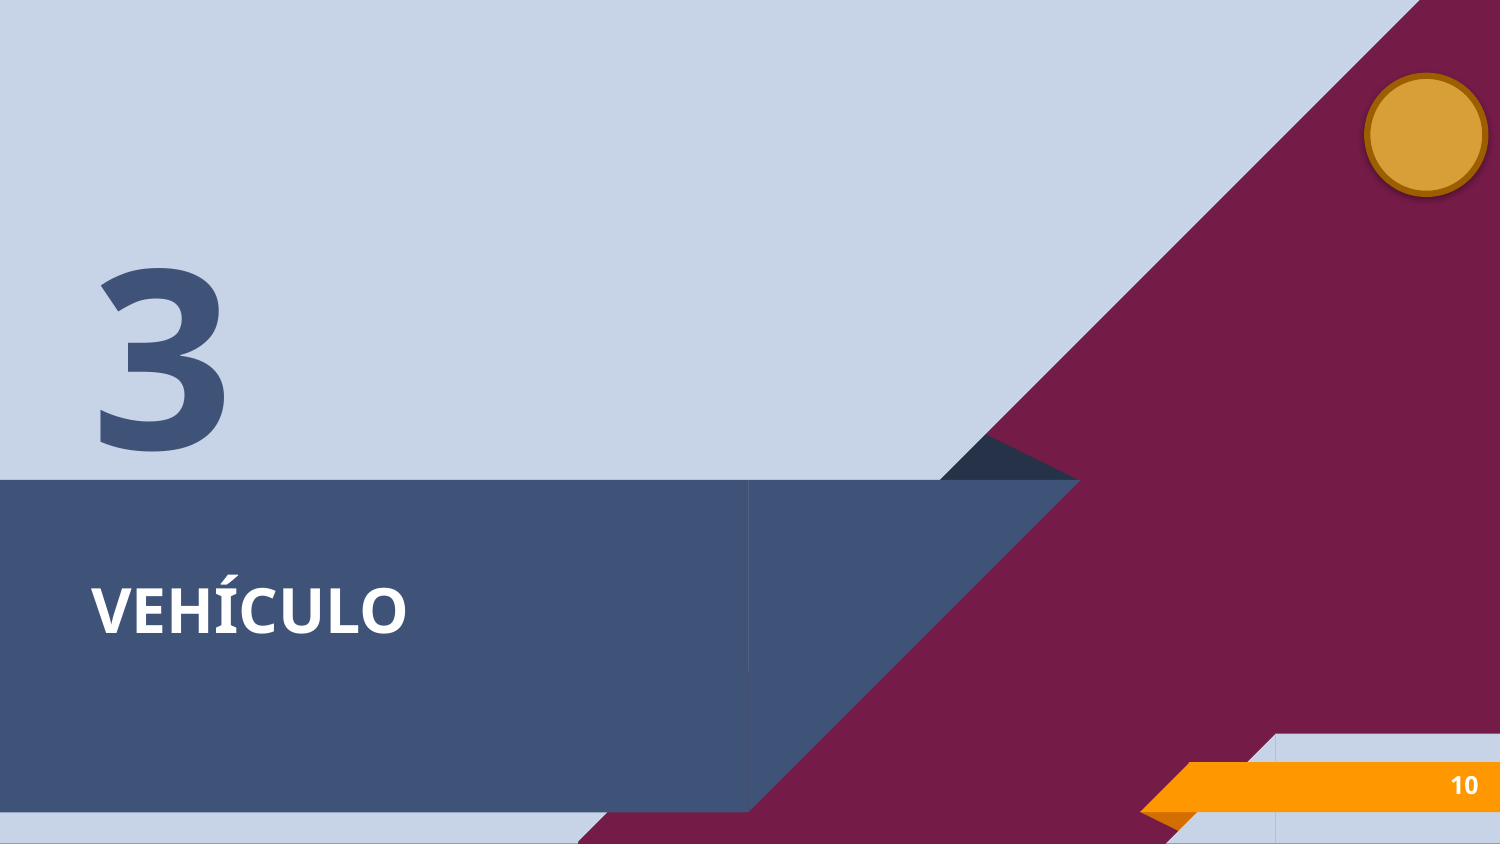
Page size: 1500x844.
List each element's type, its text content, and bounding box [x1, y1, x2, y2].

text_box [1364, 72, 1489, 198]
slide_number 10 [1249, 760, 1494, 813]
title VEHÍCULO [76, 470, 748, 662]
text_box 3 [76, 0, 434, 515]
